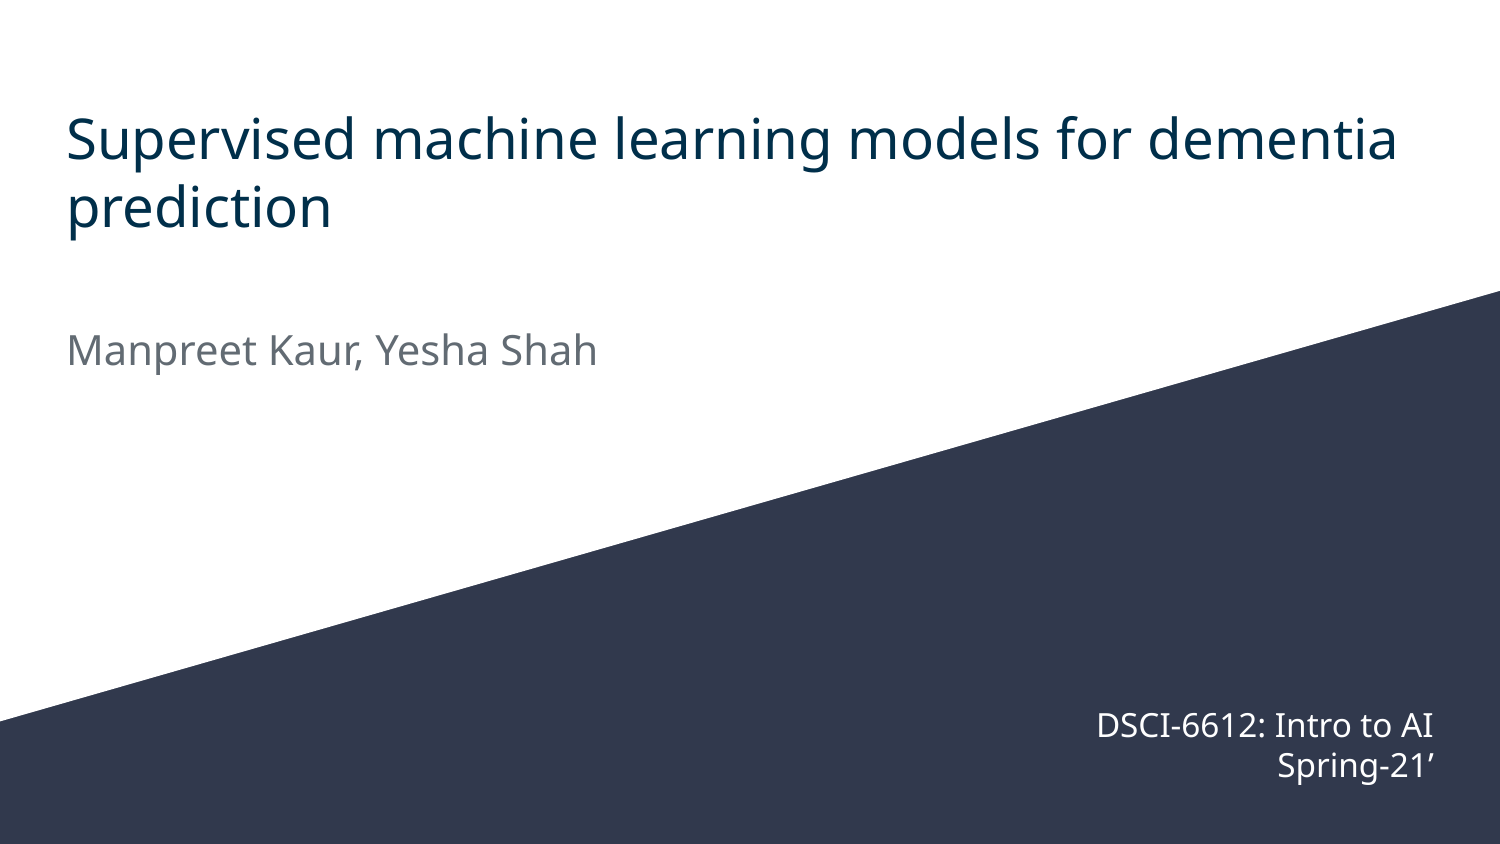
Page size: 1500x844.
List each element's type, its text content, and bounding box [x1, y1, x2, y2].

text_box DSCI-6612: Intro to AI Spring-21’ [1028, 689, 1449, 800]
subtitle Manpreet Kaur, Yesha Shah [51, 308, 748, 430]
title Supervised machine learning models for dementia prediction [51, 88, 1449, 299]
